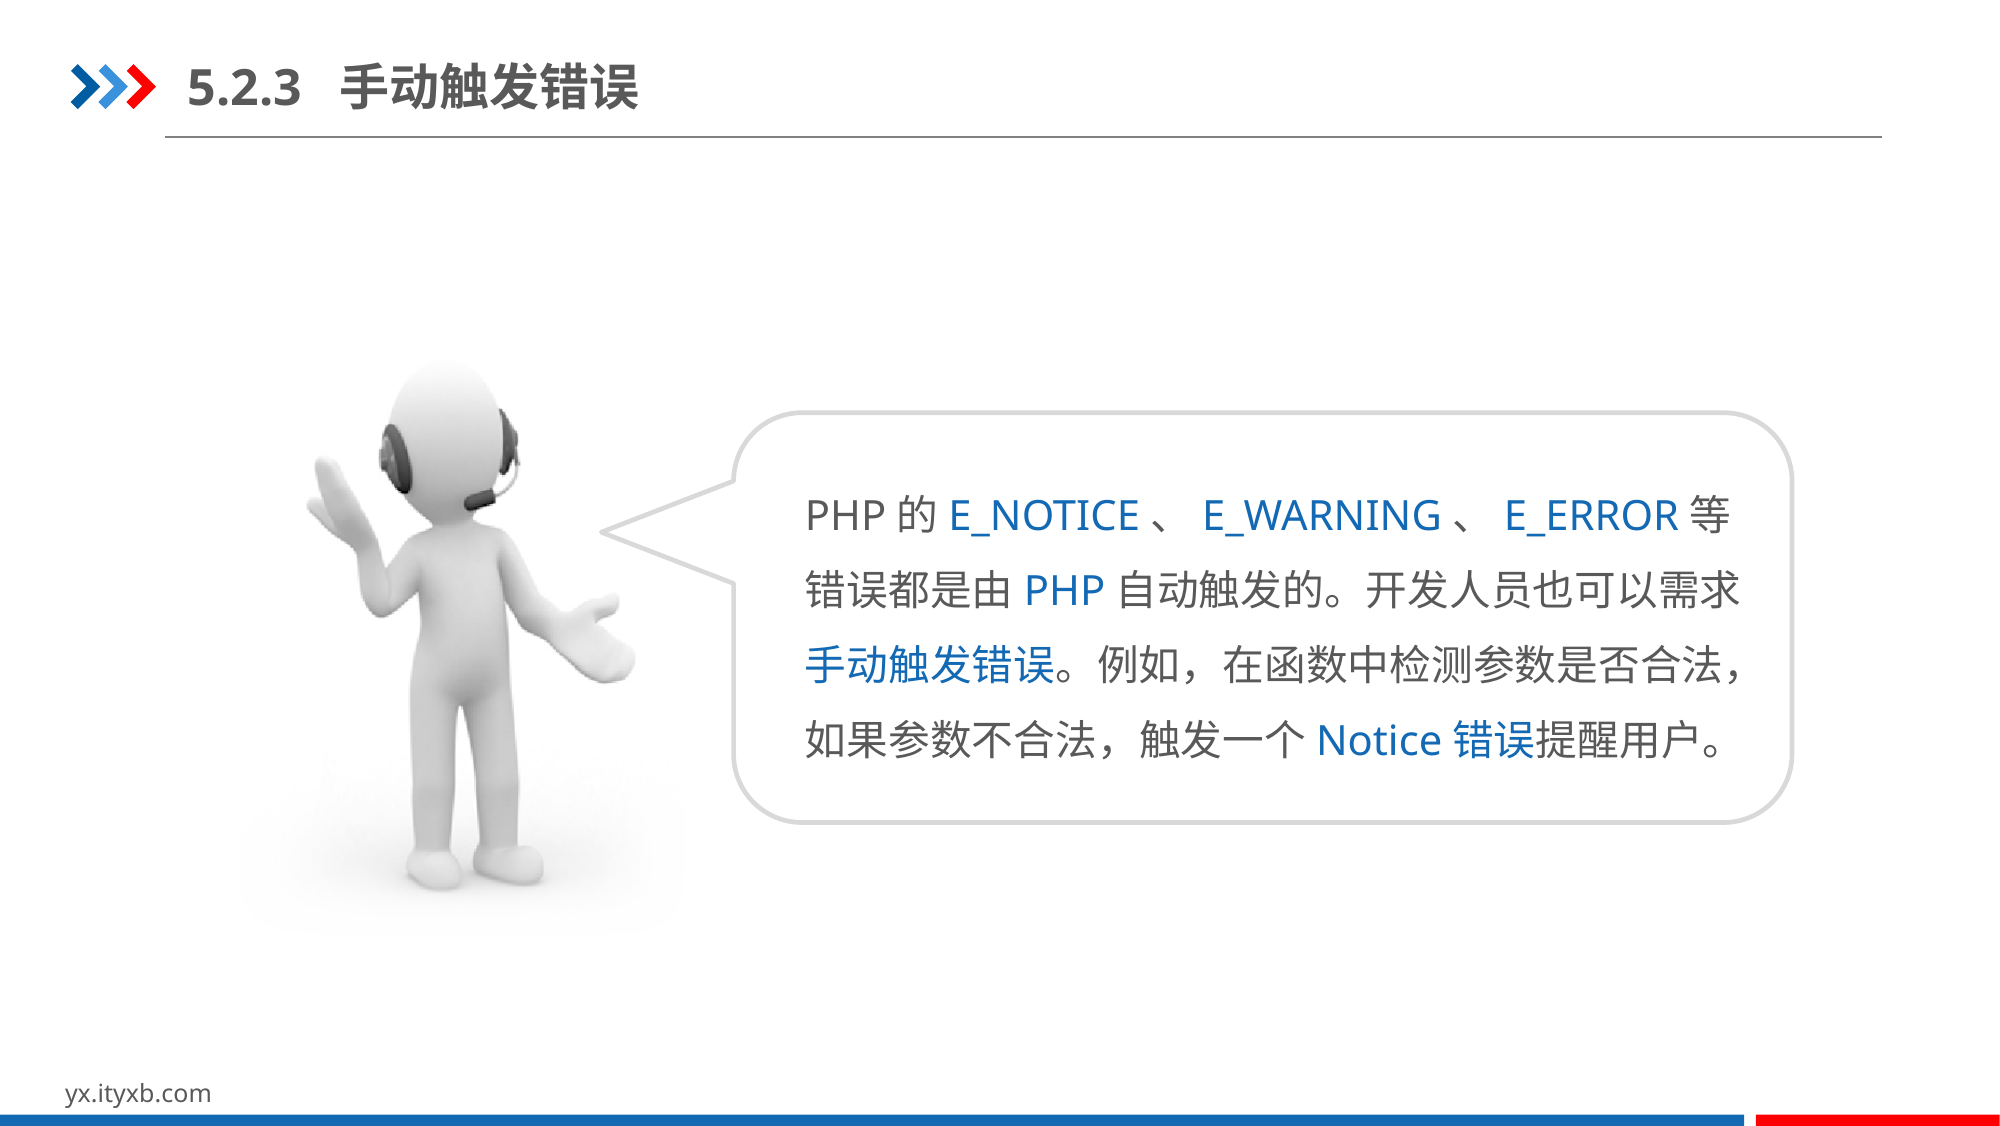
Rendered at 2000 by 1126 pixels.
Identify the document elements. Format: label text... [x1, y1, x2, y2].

picture [160, 133, 761, 1107]
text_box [733, 412, 1793, 823]
text_box 5.2.3 手动触发错误 [187, 43, 827, 127]
